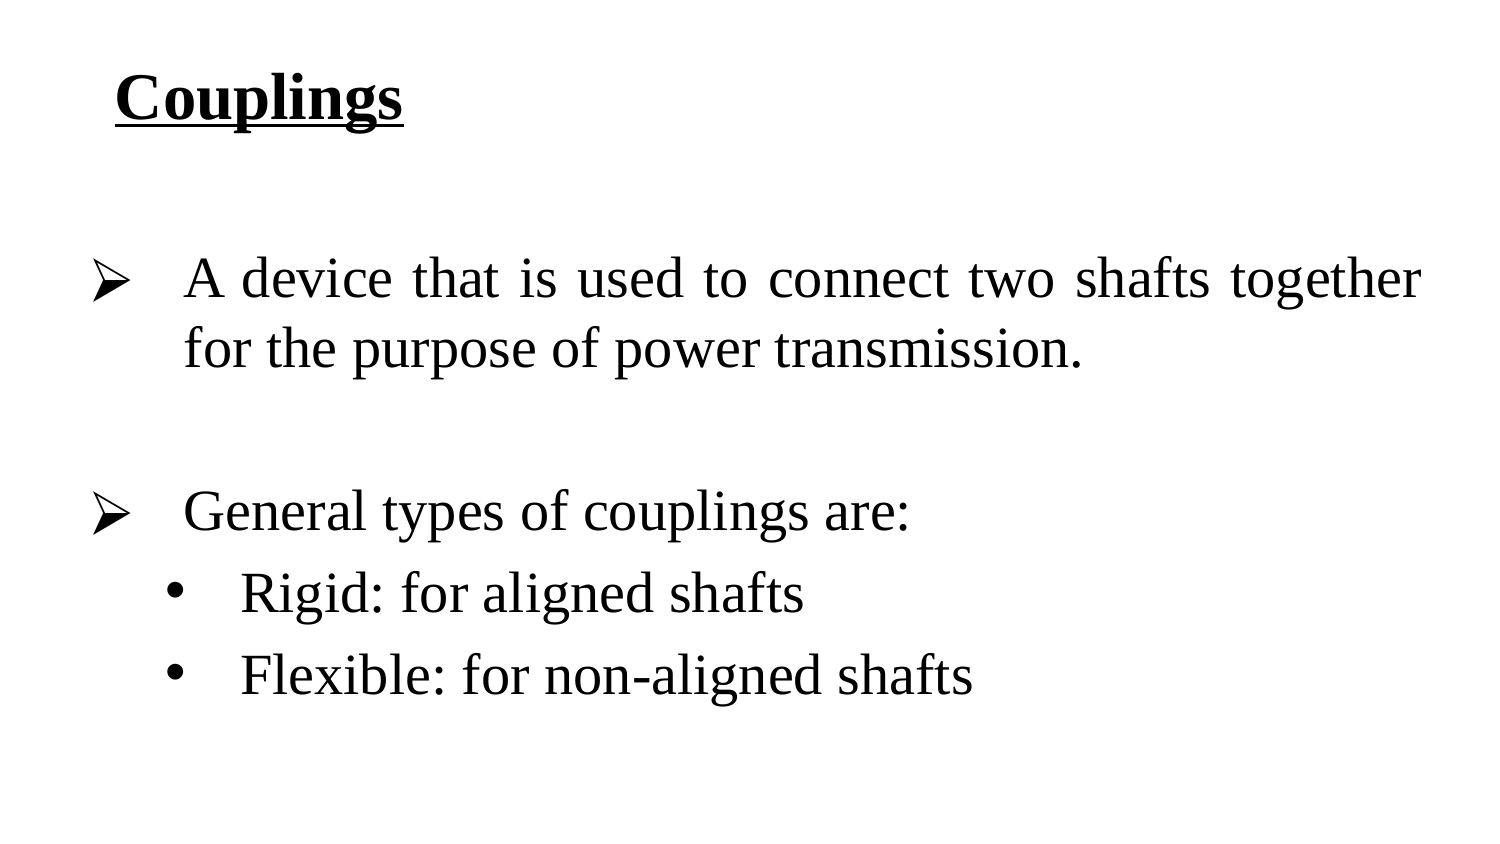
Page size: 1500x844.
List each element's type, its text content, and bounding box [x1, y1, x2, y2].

title Couplings [99, 46, 688, 141]
subtitle A device that is used to connect two shafts together for the purpose of power transmission. General types of couplings are: Rigid: for aligned shafts Flexible: for non-aligned shafts [75, 150, 1438, 647]
